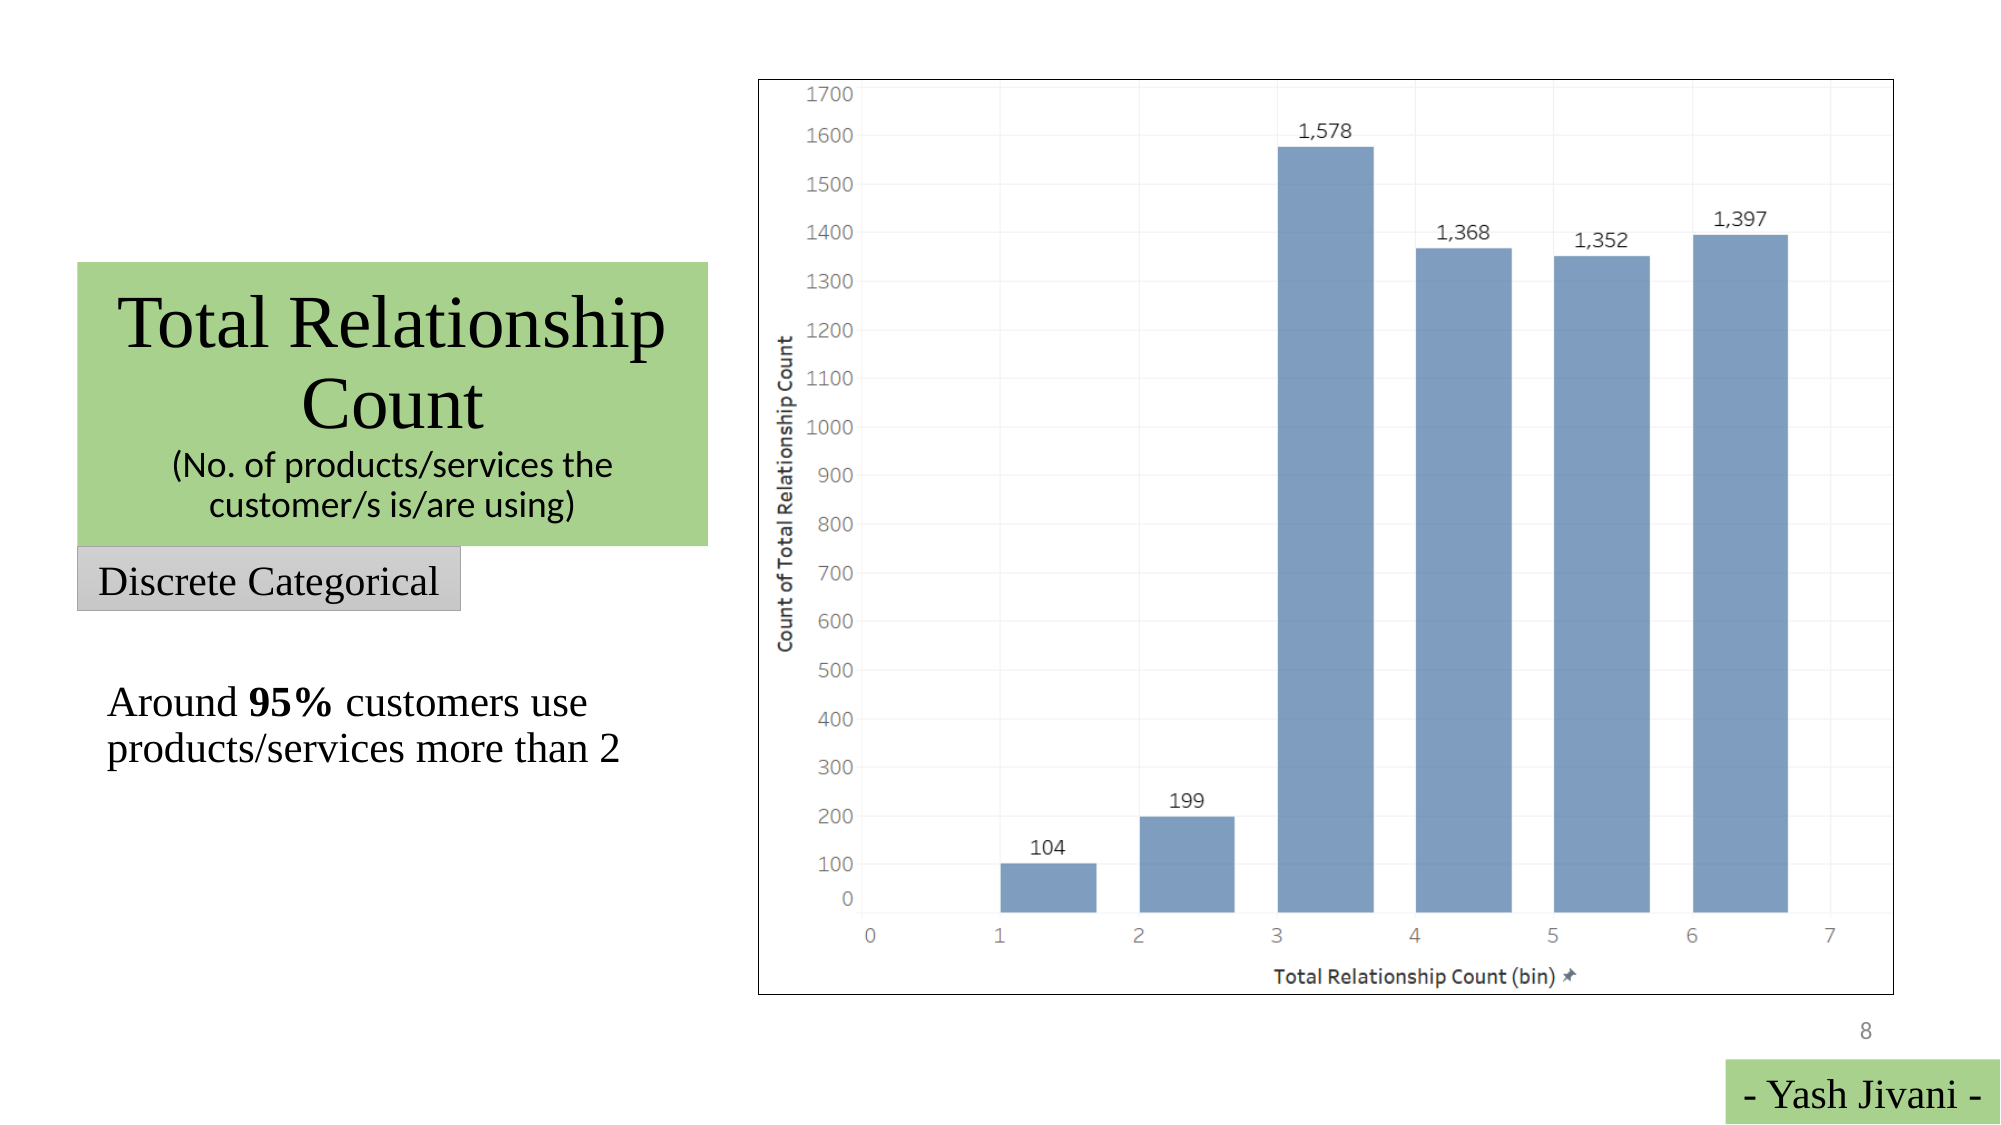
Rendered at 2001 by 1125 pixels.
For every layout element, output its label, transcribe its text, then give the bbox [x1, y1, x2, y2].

text_box Total Relationship Count (No. of products/services the customer/s is/are using) [77, 262, 708, 547]
text_box - Yash Jivani - [1725, 1059, 2000, 1125]
text_box 8 [1437, 999, 1888, 1060]
text_box Discrete Categorical [77, 546, 461, 611]
list Around 95% customers use products/services more than 2 [91, 671, 694, 809]
picture [758, 79, 1894, 995]
